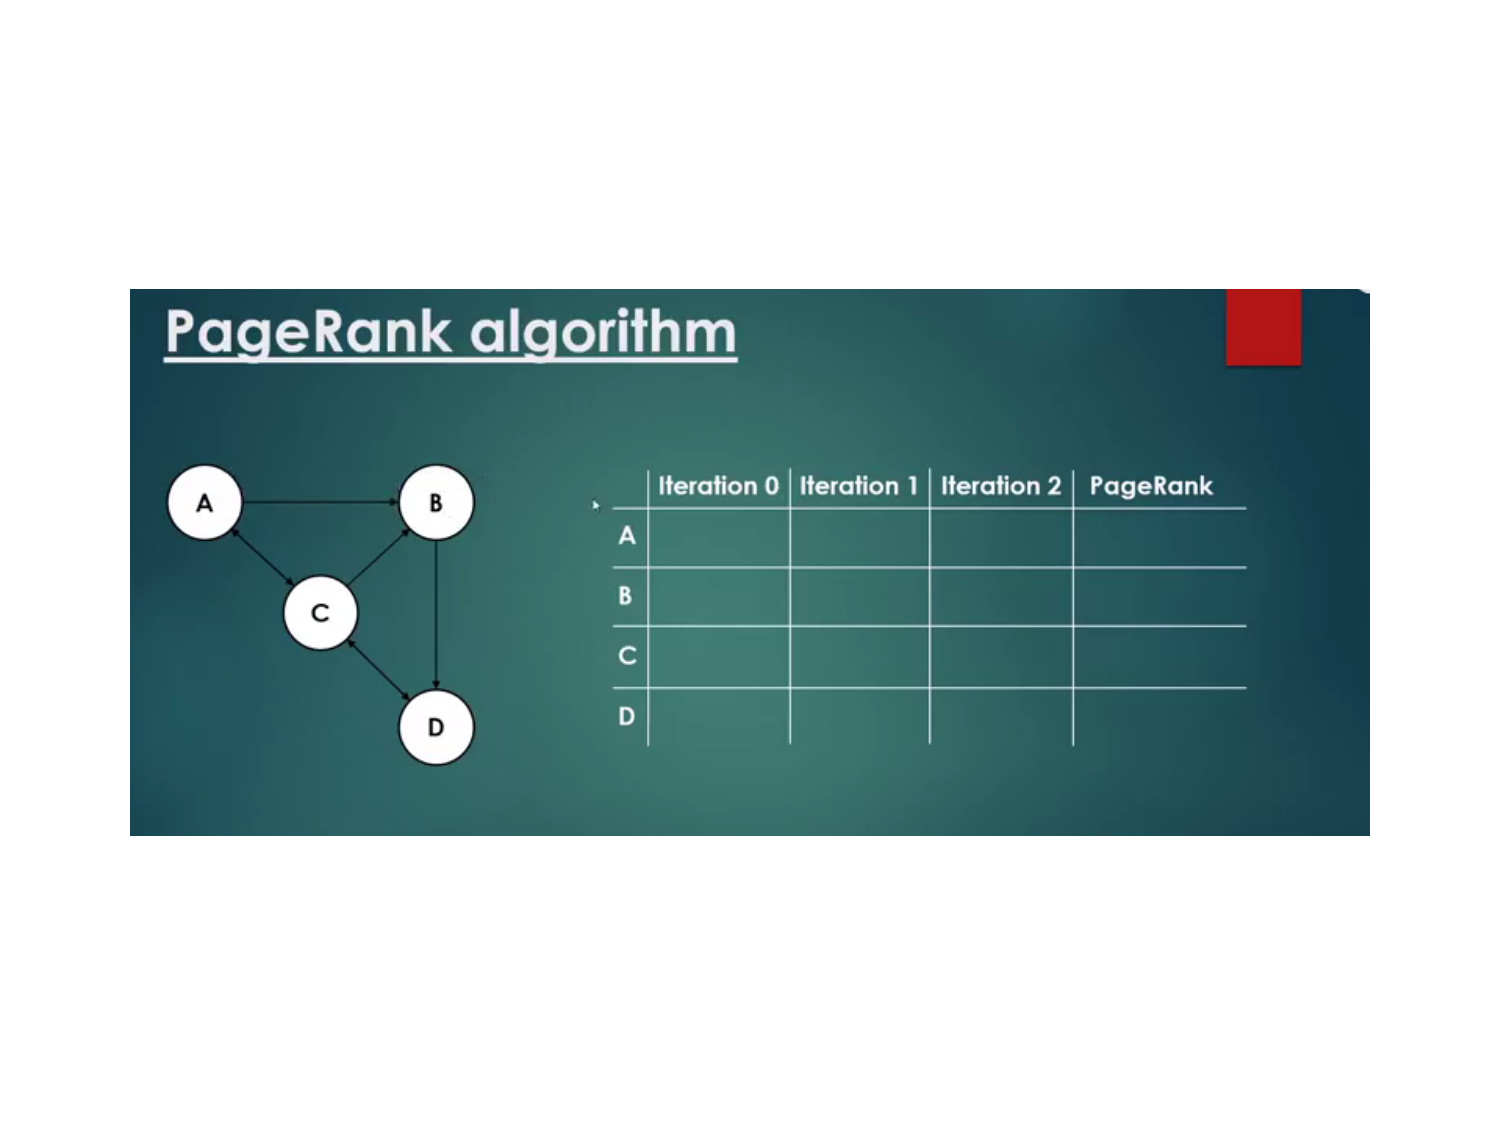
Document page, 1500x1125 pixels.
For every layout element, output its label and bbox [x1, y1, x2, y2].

picture [129, 289, 1370, 836]
